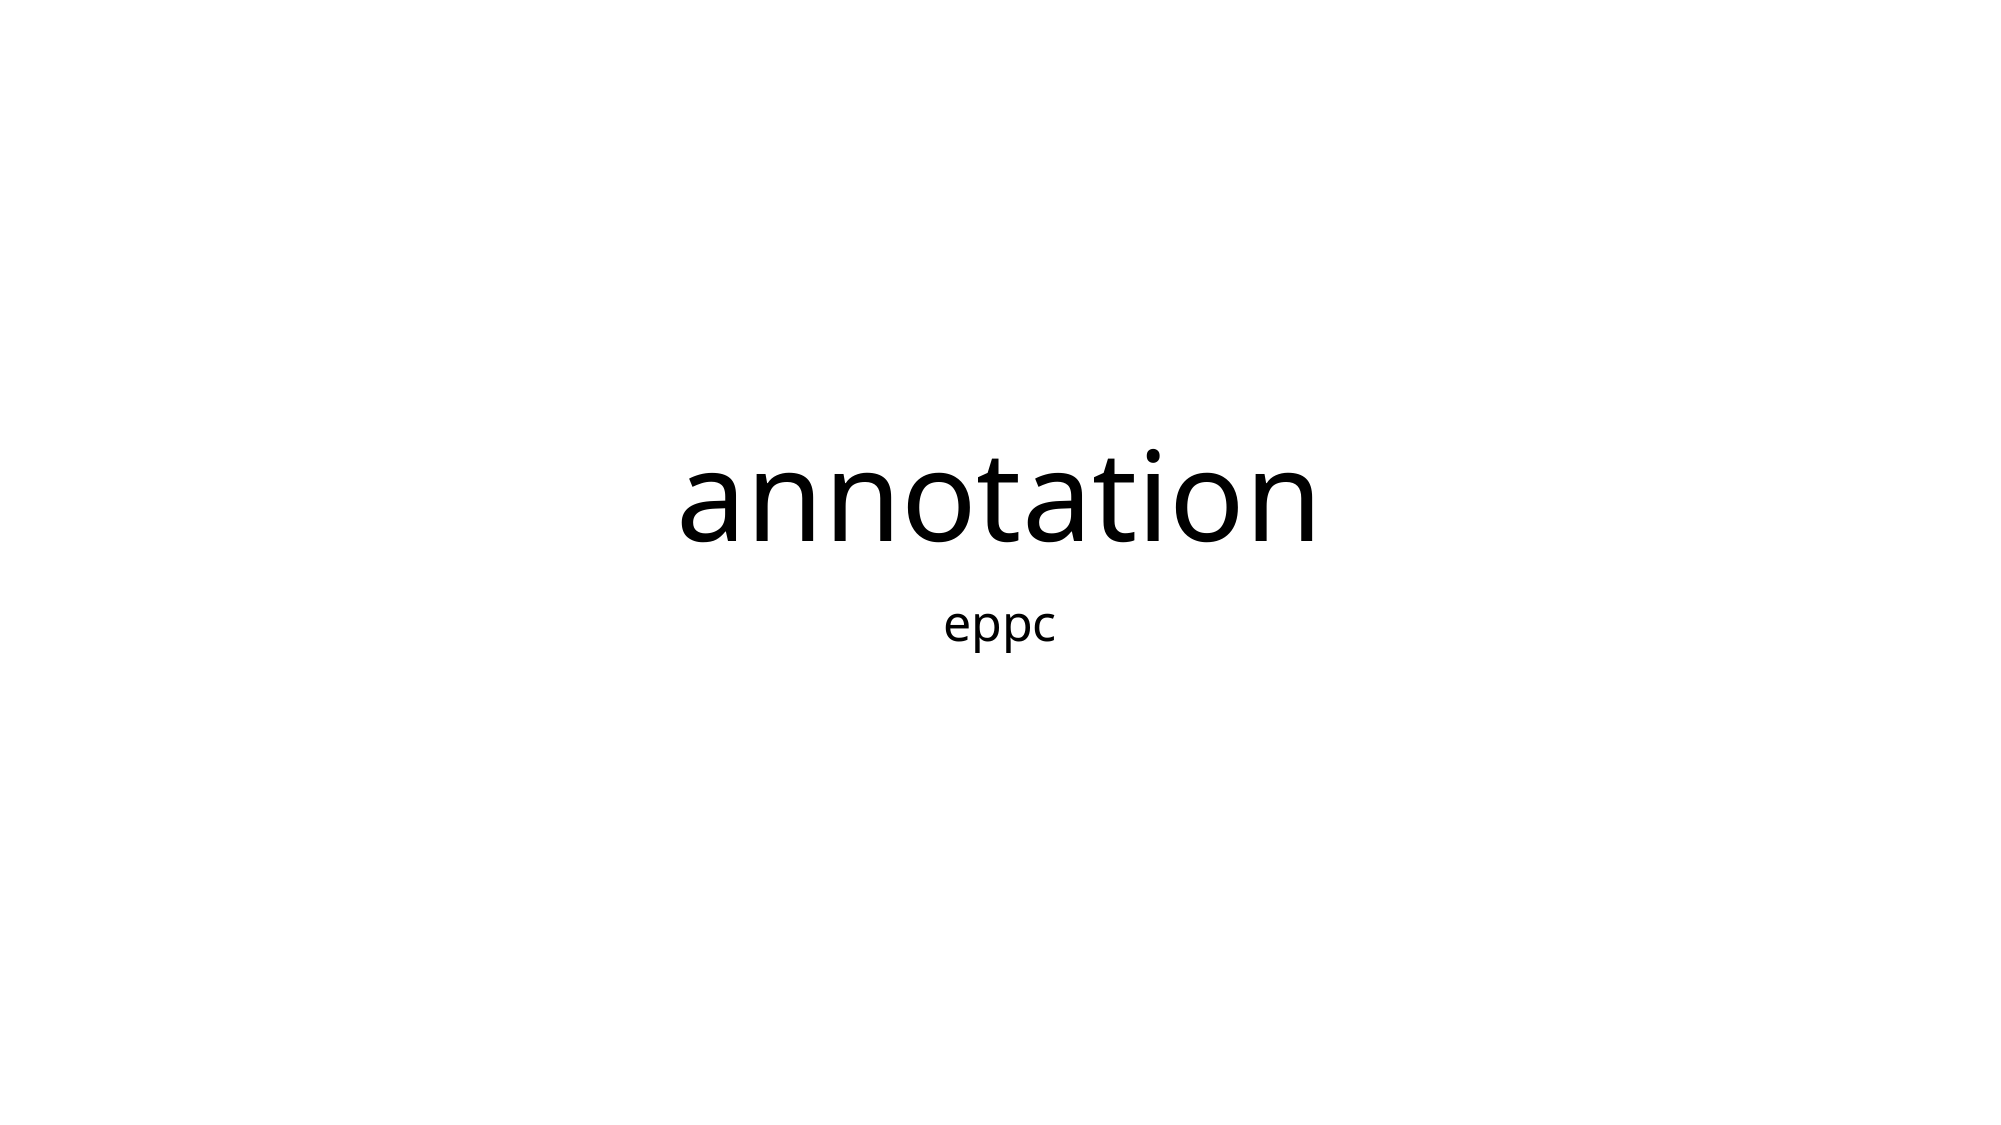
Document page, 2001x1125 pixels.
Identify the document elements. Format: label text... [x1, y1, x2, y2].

subtitle eppc [249, 590, 1750, 863]
title annotation [249, 184, 1750, 576]
